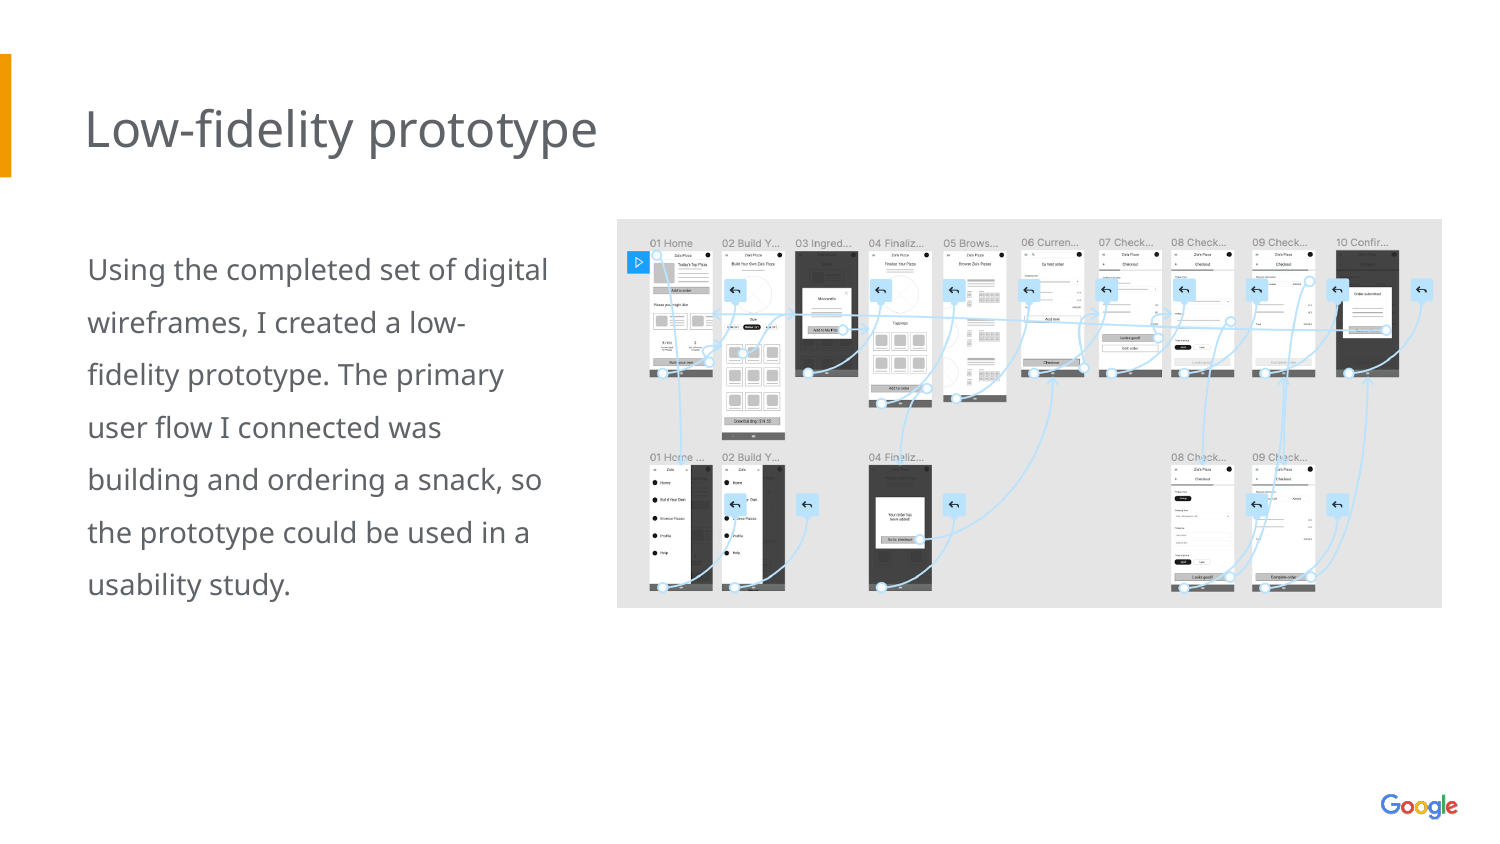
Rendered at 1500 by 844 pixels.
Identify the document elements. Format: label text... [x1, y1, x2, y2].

picture [1381, 794, 1458, 820]
text_box Using the completed set of digital wireframes, I created a low-fidelity prototype. The primary user flow I connected was building and ordering a snack, so the prototype could be used in a usability study. [87, 219, 566, 617]
picture [616, 219, 1442, 608]
text_box Low-fidelity prototype [84, 73, 1234, 173]
